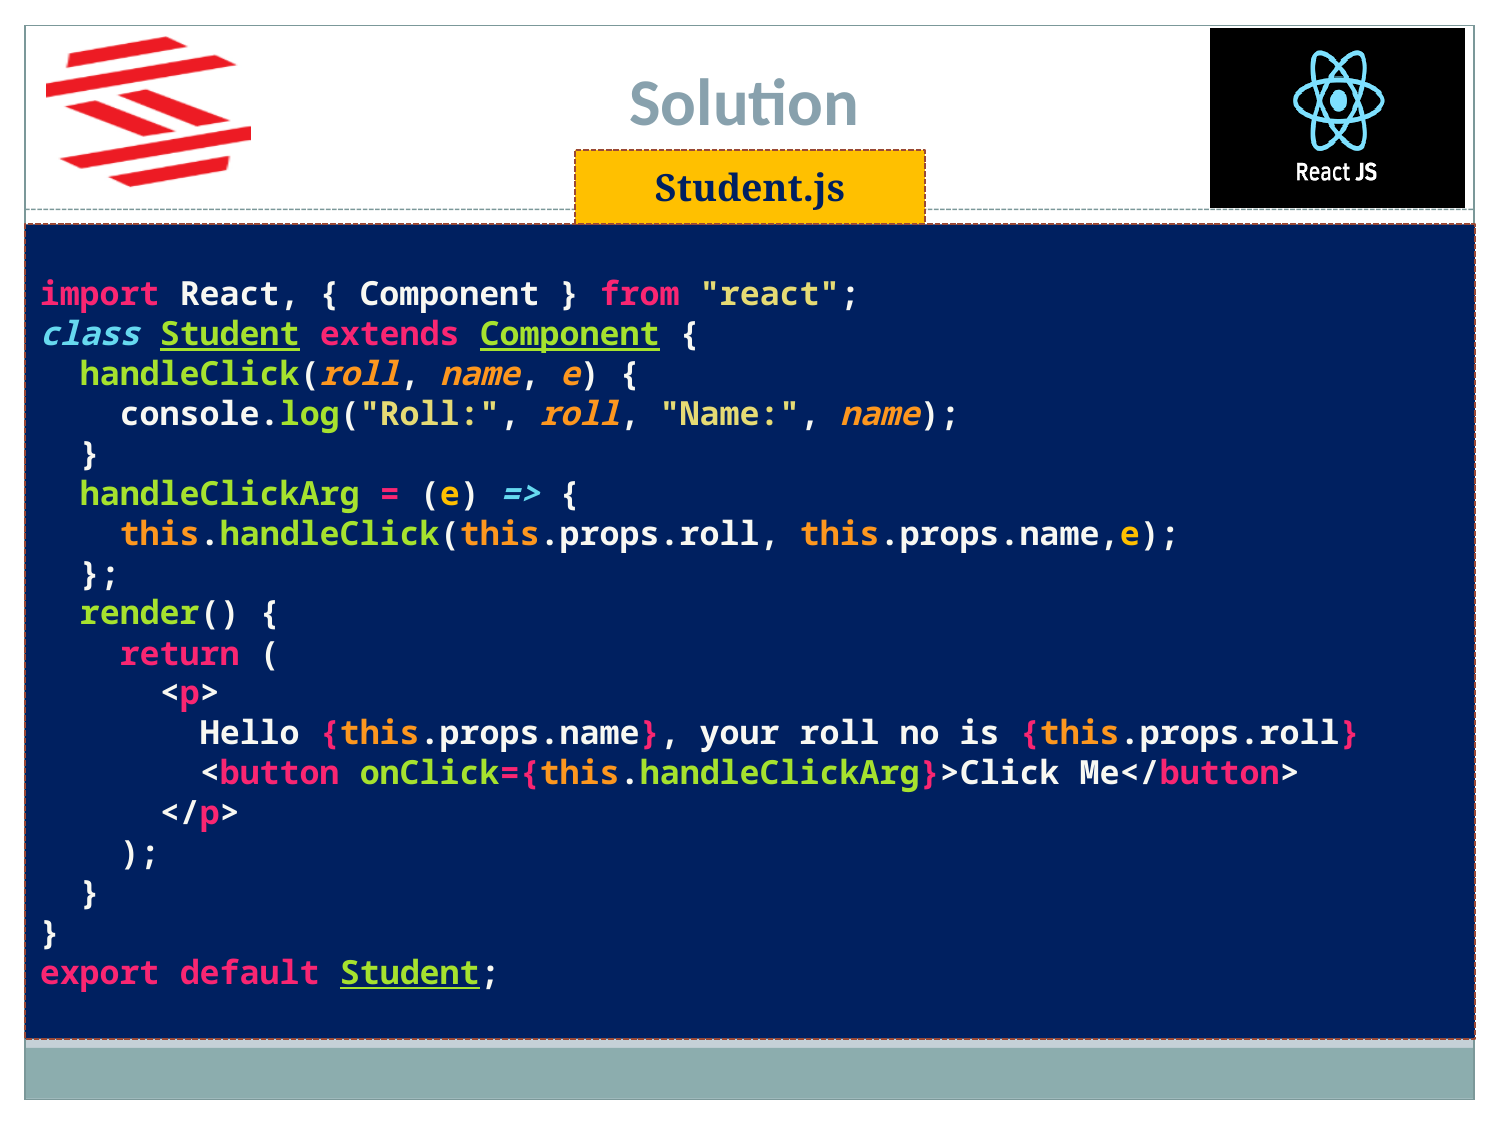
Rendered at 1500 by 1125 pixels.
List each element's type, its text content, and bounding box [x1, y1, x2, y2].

picture [46, 34, 252, 195]
text_box Solution [477, 0, 1475, 148]
picture [1210, 28, 1466, 209]
text_box import React, { Component } from "react"; class Student extends Component { handleClick(roll, name, e) { console.log("Roll:", roll, "Name:", name); } handleClickArg = (e) => { this.handleClick(this.props.roll, this.props.name,e); }; render() { return ( <p> Hello {this.props.name}, your roll no is {this.props.roll} <button onClick={this.handleClickArg}>Click Me</button> </p> ); } } export default Student; [24, 223, 1476, 1040]
text_box Student.js [574, 149, 926, 225]
title [46, 23, 1203, 186]
